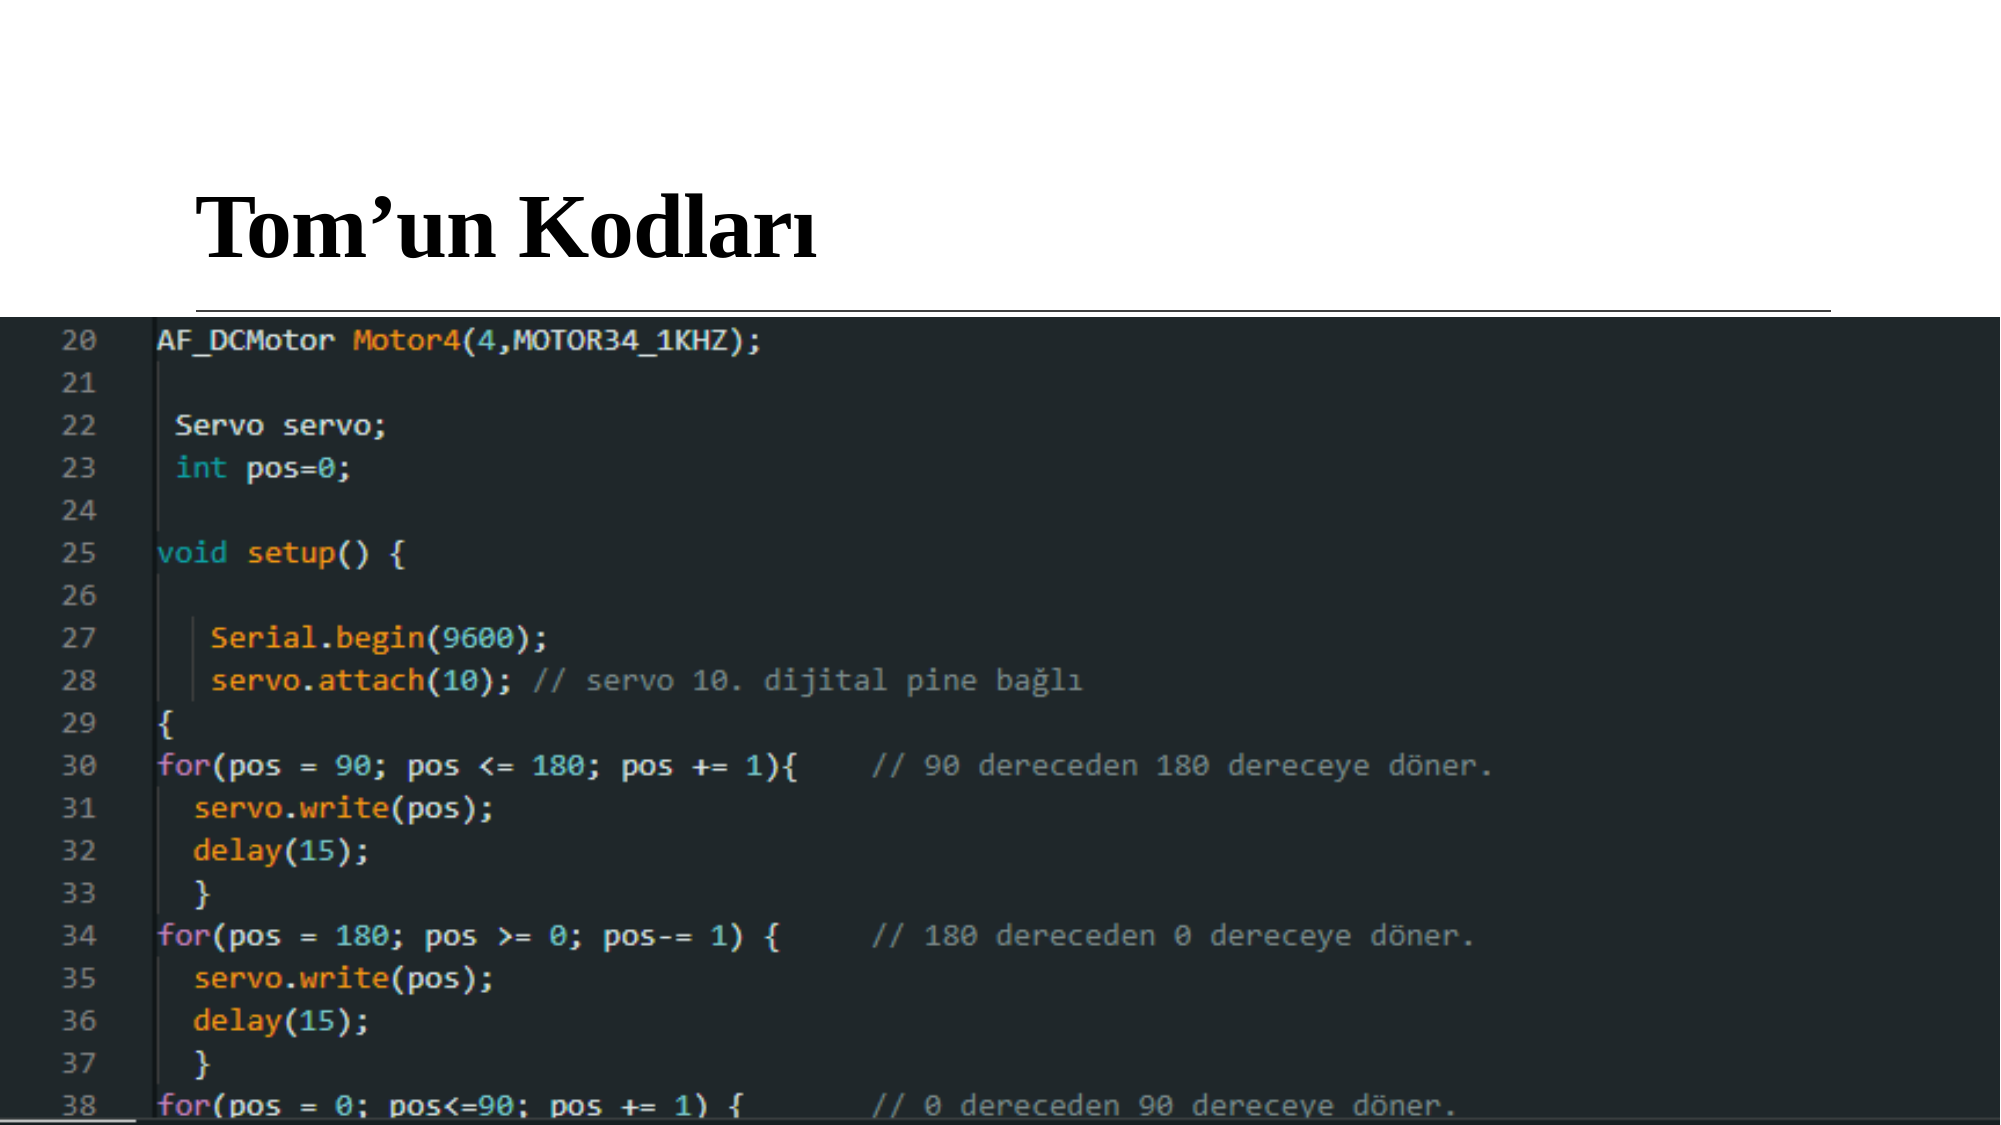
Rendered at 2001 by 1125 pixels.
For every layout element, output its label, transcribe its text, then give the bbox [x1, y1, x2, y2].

title Tom’un Kodları [180, 47, 1830, 285]
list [0, 317, 2000, 1125]
